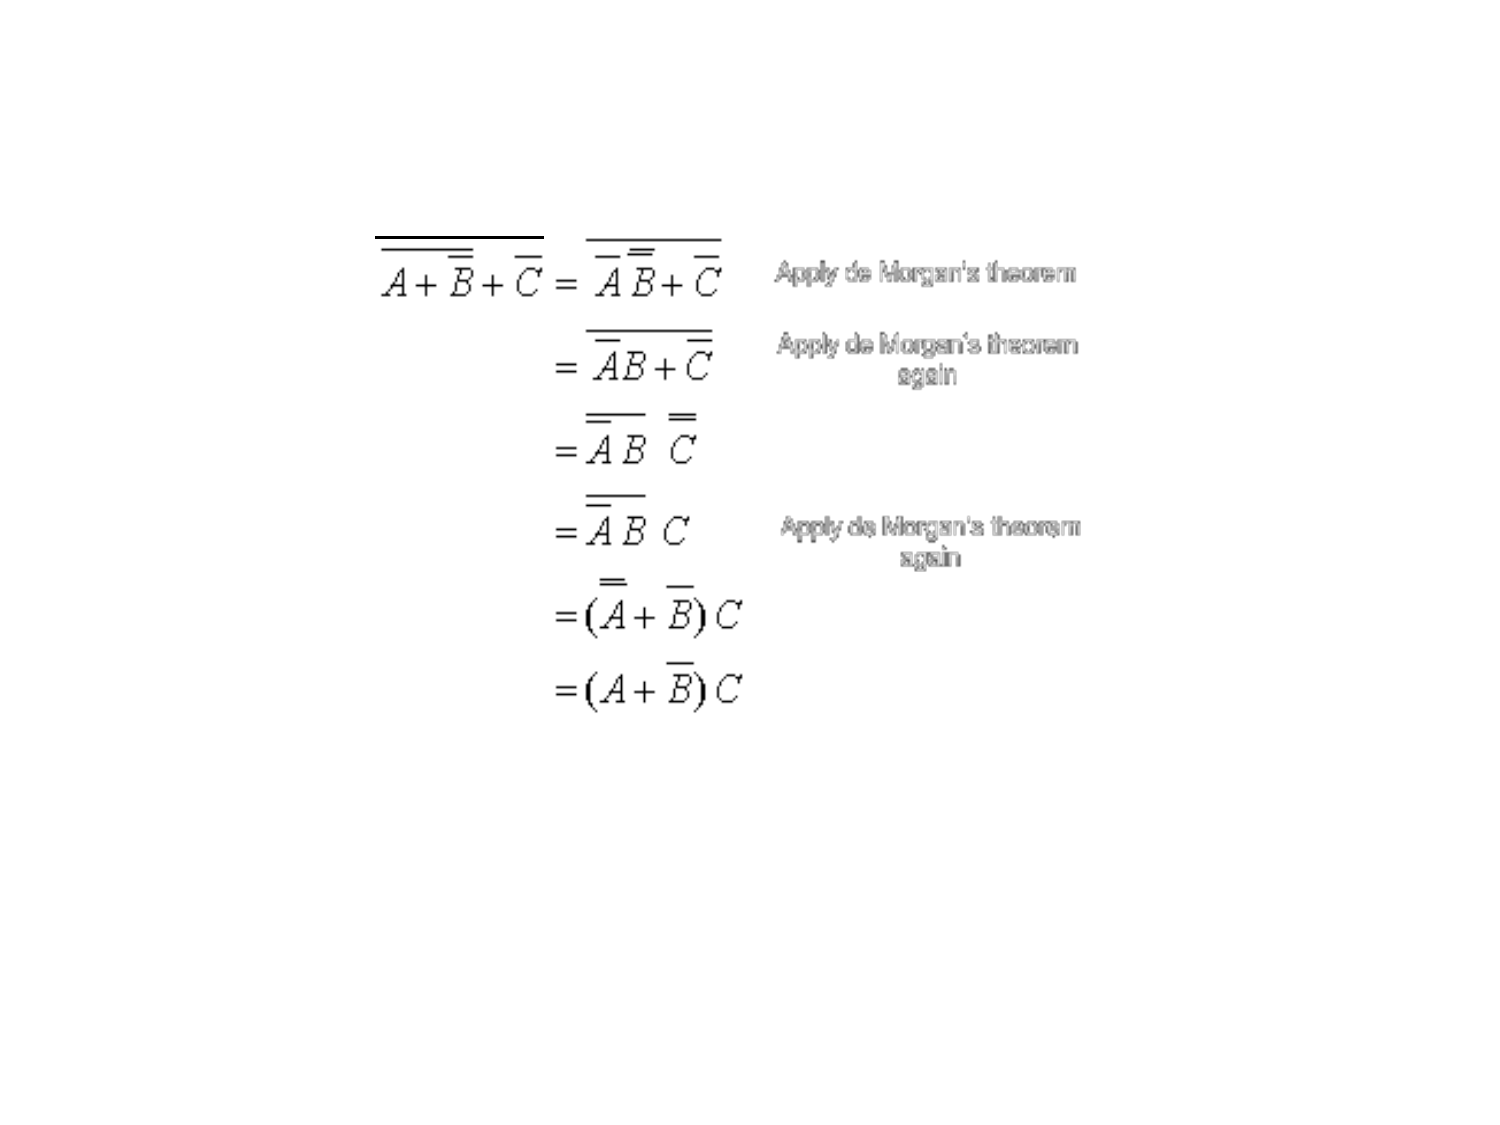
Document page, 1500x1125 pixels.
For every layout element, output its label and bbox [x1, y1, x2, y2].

picture [375, 230, 1090, 725]
